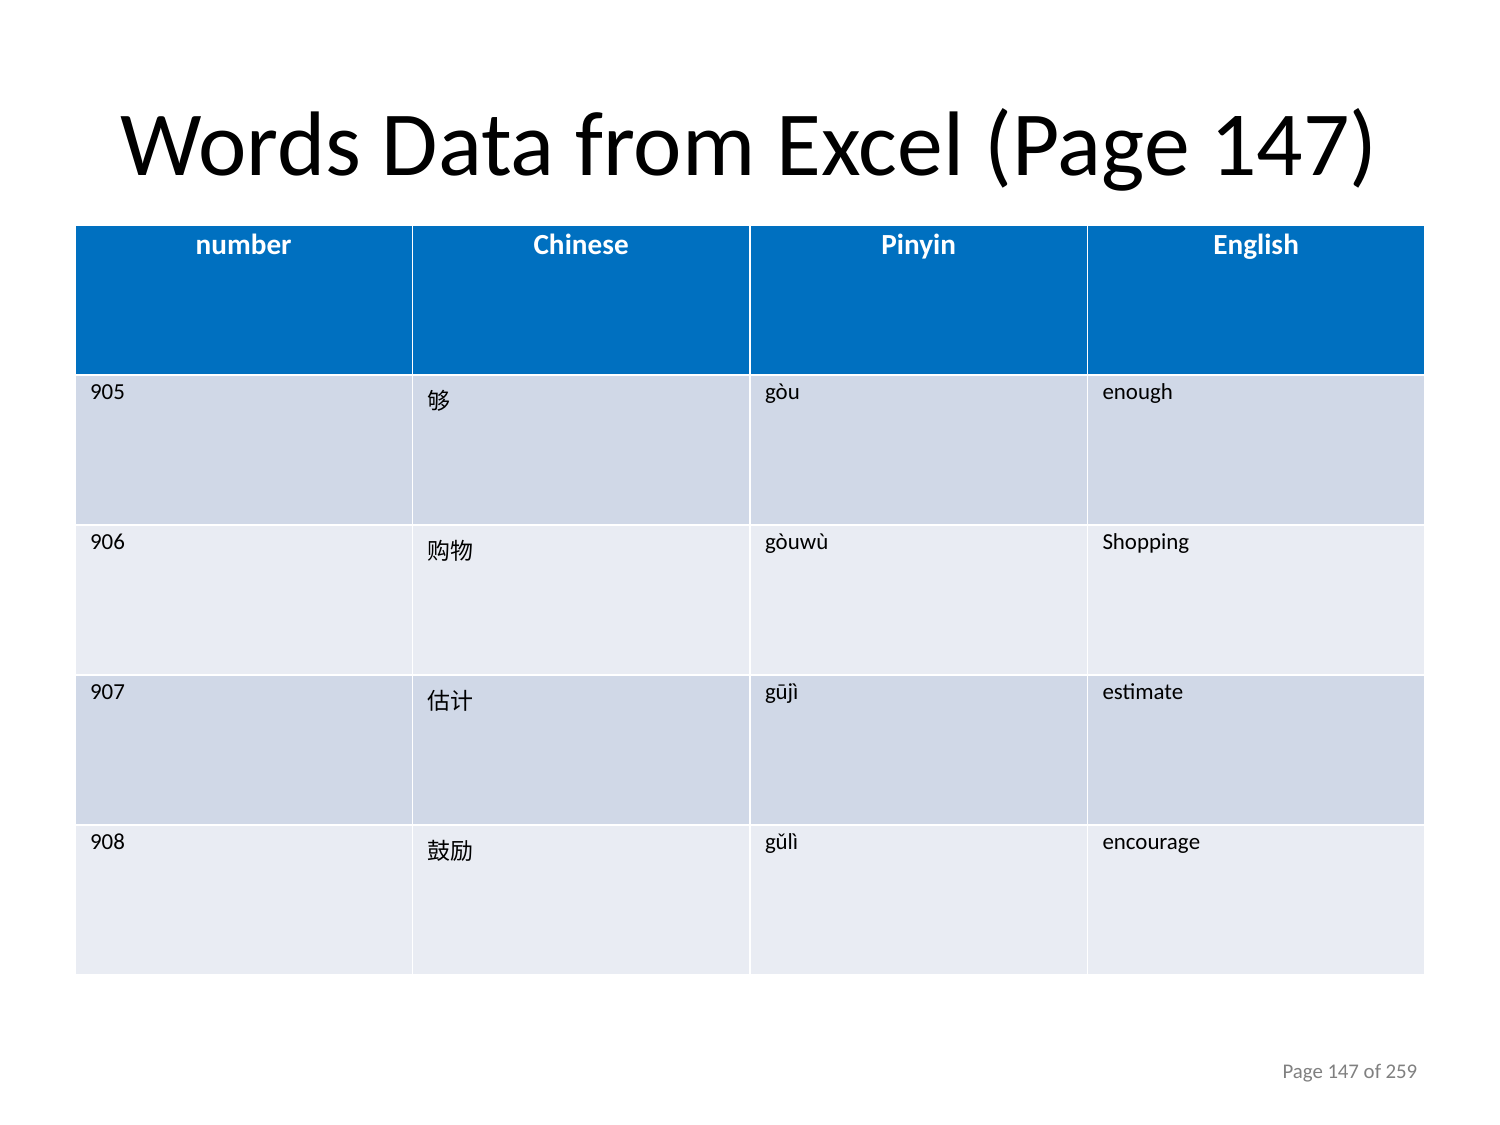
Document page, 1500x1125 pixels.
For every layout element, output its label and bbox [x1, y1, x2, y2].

table_header [413, 226, 749, 374]
table_cell [751, 526, 1087, 674]
table_cell [413, 826, 749, 974]
table_cell [1088, 526, 1424, 674]
table_cell [413, 526, 749, 674]
table_cell [76, 826, 412, 974]
table_header [76, 226, 412, 374]
text_box [1267, 1050, 1432, 1090]
table_cell [751, 676, 1087, 824]
table_cell [413, 676, 749, 824]
title [75, 45, 1425, 224]
table_header [751, 226, 1087, 374]
table_cell [751, 376, 1087, 524]
table_cell [1088, 676, 1424, 824]
table_header [1088, 226, 1424, 374]
table_cell [413, 376, 749, 524]
table_cell [76, 376, 412, 524]
table_cell [76, 526, 412, 674]
table_cell [1088, 826, 1424, 974]
table_cell [1088, 376, 1424, 524]
table_cell [76, 676, 412, 824]
table_cell [751, 826, 1087, 974]
